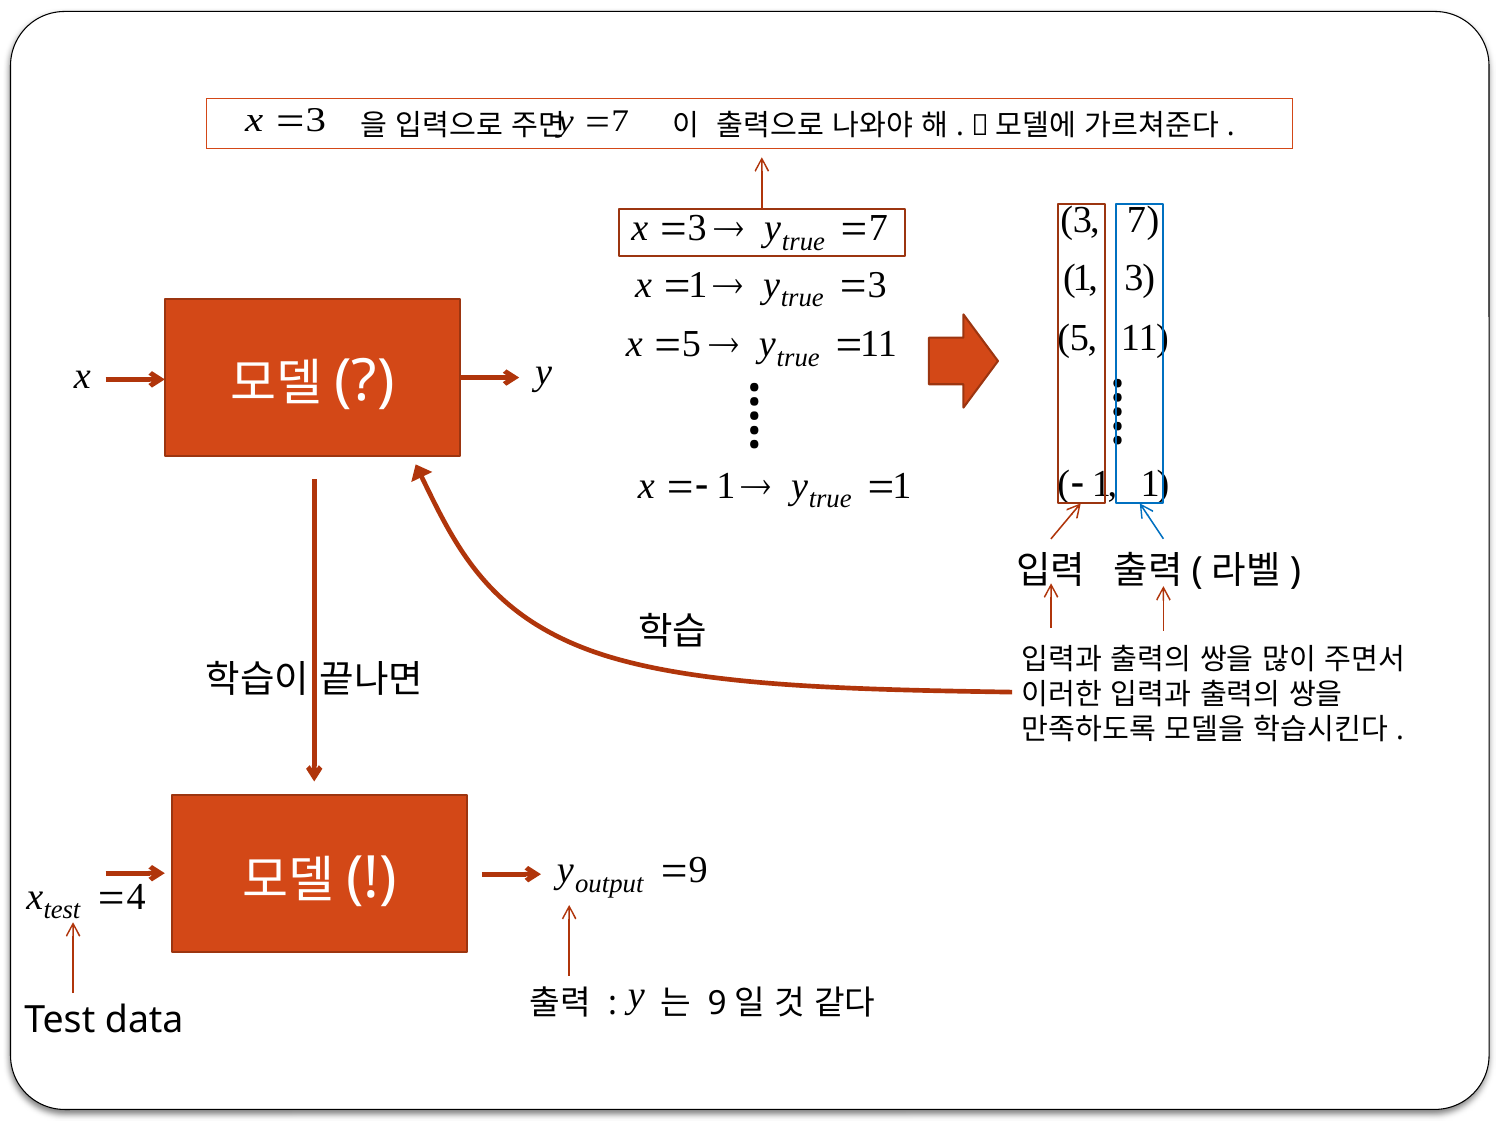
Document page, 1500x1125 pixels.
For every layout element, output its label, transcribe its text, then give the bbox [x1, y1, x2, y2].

text_box 모델(!) [171, 794, 468, 953]
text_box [64, 361, 100, 401]
text_box Test data [9, 987, 199, 1048]
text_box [235, 99, 335, 142]
text_box 모델(?) [164, 298, 461, 457]
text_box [616, 981, 656, 1028]
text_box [1056, 252, 1164, 310]
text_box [546, 844, 715, 910]
text_box ….. [1106, 378, 1115, 454]
text_box 출력(라벨) [1098, 538, 1316, 599]
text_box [524, 357, 564, 404]
text_box 학습 [623, 599, 723, 660]
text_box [17, 870, 156, 929]
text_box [628, 459, 916, 518]
text_box 입력 [1001, 538, 1098, 599]
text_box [548, 102, 637, 148]
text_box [1053, 194, 1169, 253]
text_box 을 입력으로 주면 이 출력으로 나와야 해. 모델에 가르쳐준다. [334, 98, 1293, 149]
text_box 학습이 끝나면 [320, 647, 439, 708]
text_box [1050, 457, 1178, 516]
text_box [1050, 312, 1178, 370]
text_box ….. [717, 384, 809, 458]
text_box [622, 202, 898, 261]
text_box 입력과 출력의 쌍을 많이 주면서 이러한 입력과 출력의 쌍을 만족하도록 모델을 학습시킨다. [1006, 633, 1459, 753]
text_box ….. [1164, 378, 1172, 454]
text_box [1115, 378, 1164, 456]
text_box 을 입력으로 주면 이 출력으로 나와야 해. 모델에 가르쳐준다. [206, 98, 233, 149]
text_box [902, 208, 906, 257]
text_box [927, 313, 999, 409]
text_box [1057, 378, 1106, 456]
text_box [625, 259, 894, 316]
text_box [1139, 503, 1164, 540]
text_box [616, 318, 904, 376]
text_box 학습이 끝나면 [190, 647, 309, 708]
text_box 출력 : 는 9일 것 같다 [515, 974, 890, 1029]
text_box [1050, 503, 1081, 540]
text_box [411, 464, 1013, 693]
